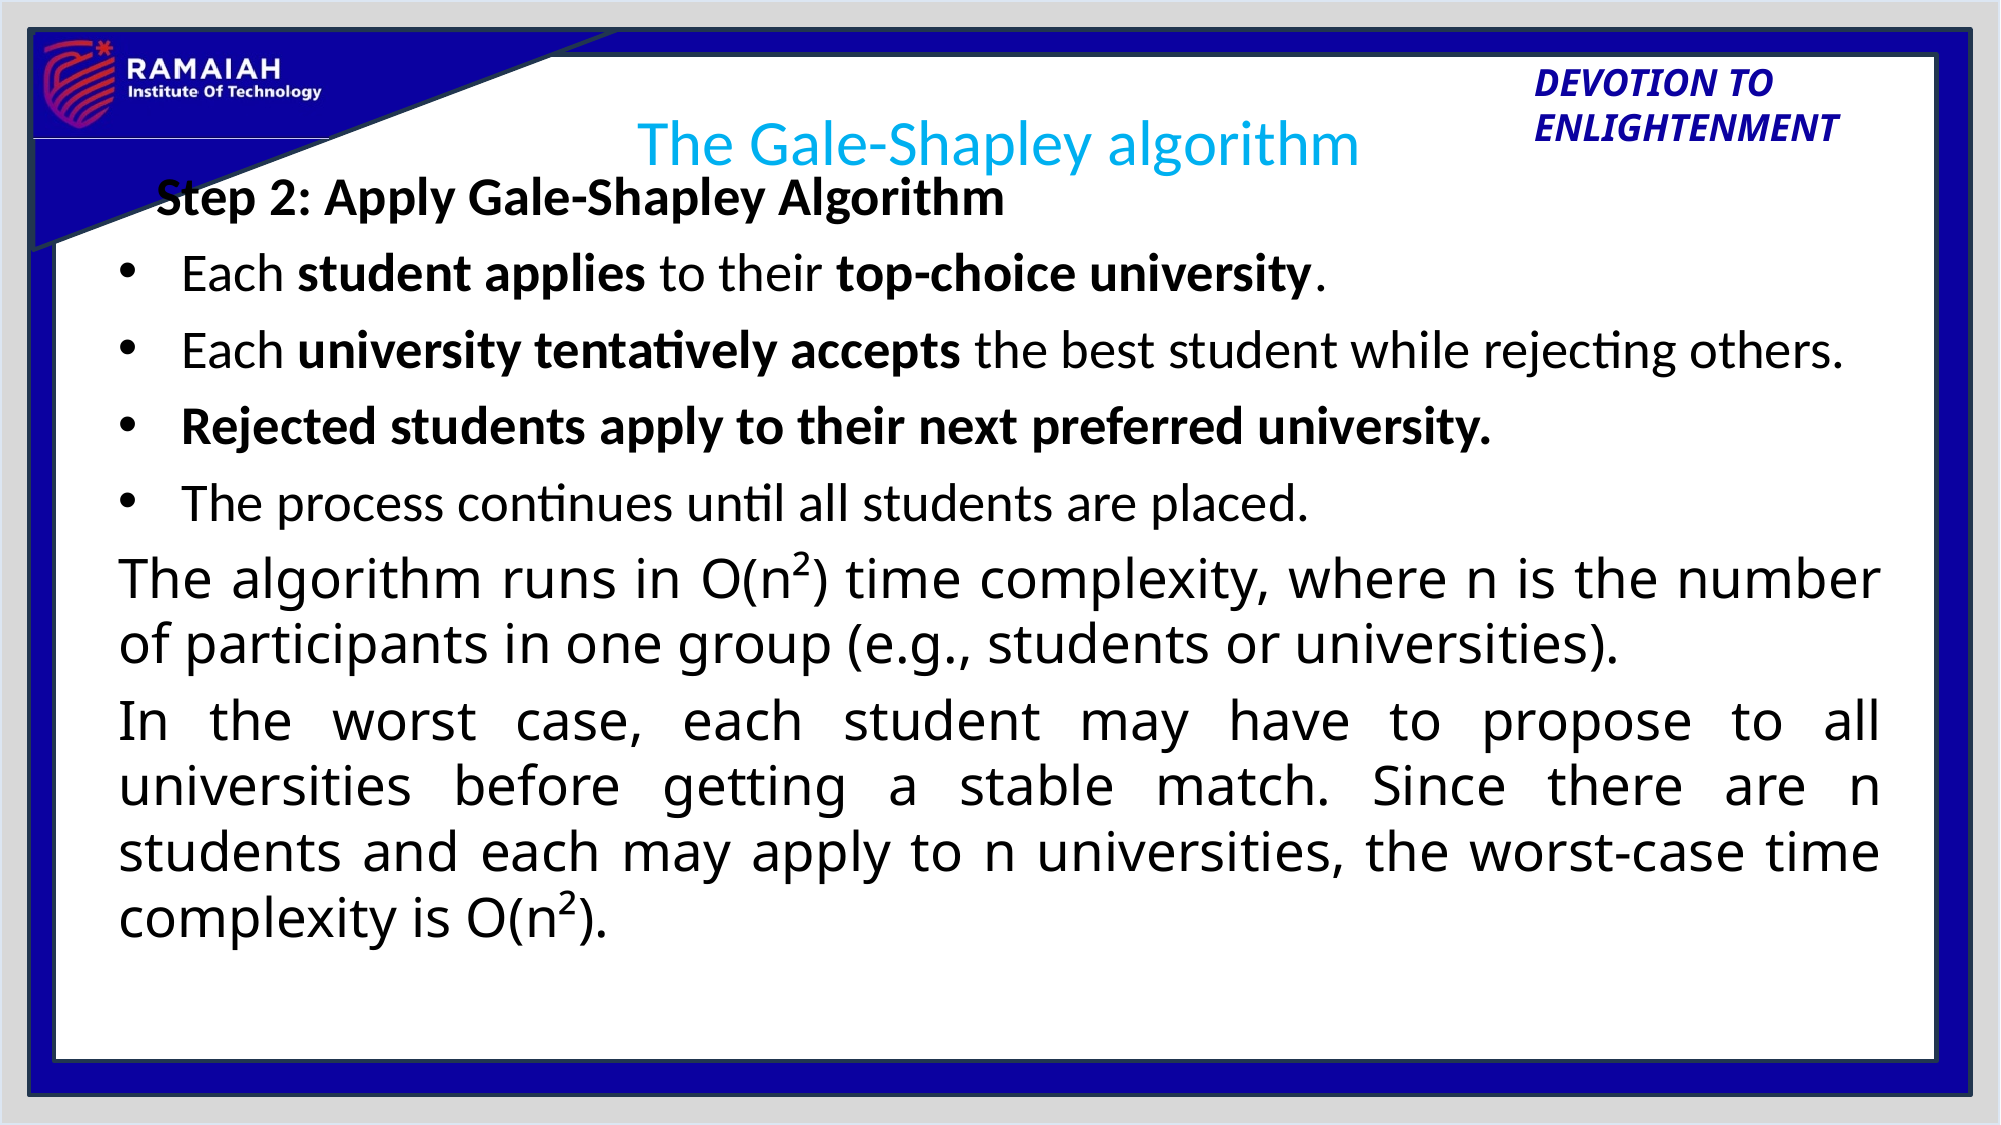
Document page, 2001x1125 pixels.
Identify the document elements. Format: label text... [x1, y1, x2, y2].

list Step 2: Apply Gale-Shapley Algorithm Each student applies to their top-choice university. Each university tentatively accepts the best student while rejecting others. Rejected students apply to their next preferred university. The process continues until all students are placed. The algorithm runs in O(n²) time complexity, where n is the number of participants in one group (e.g., students or universities). In the worst case, each student may have to propose to all universities before getting a stable match. Since there are n students and each may apply to n universities, the worst-case time complexity is O(n²). [99, 153, 1900, 1039]
picture [33, 35, 329, 139]
title The Gale-Shapley algorithm [99, 45, 1900, 153]
